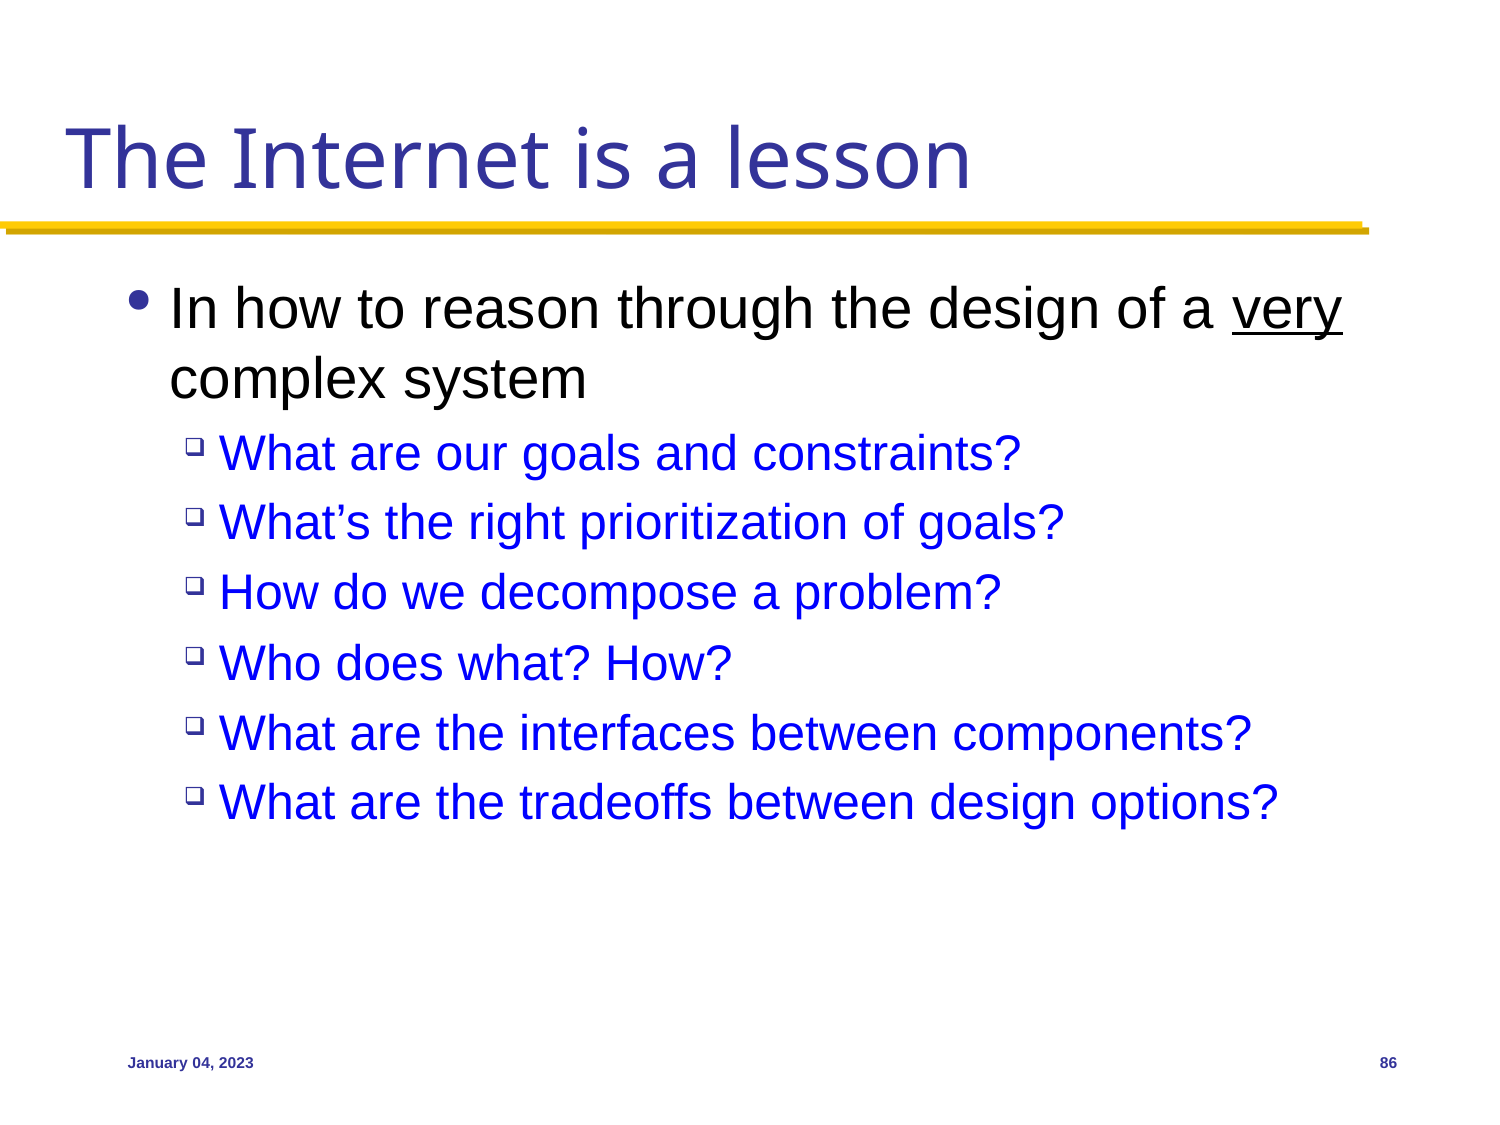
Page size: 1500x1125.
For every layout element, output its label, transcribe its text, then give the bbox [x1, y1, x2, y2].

slide_number 86 [1312, 1024, 1413, 1101]
title The Internet is a lesson [49, 24, 1451, 213]
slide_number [112, 1024, 426, 1101]
list In how to reason through the design of a very complex system What are our goals and constraints? What’s the right prioritization of goals? How do we decompose a problem? Who does what? How? What are the interfaces between components? What are the tradeoffs between design options? [112, 262, 1413, 988]
